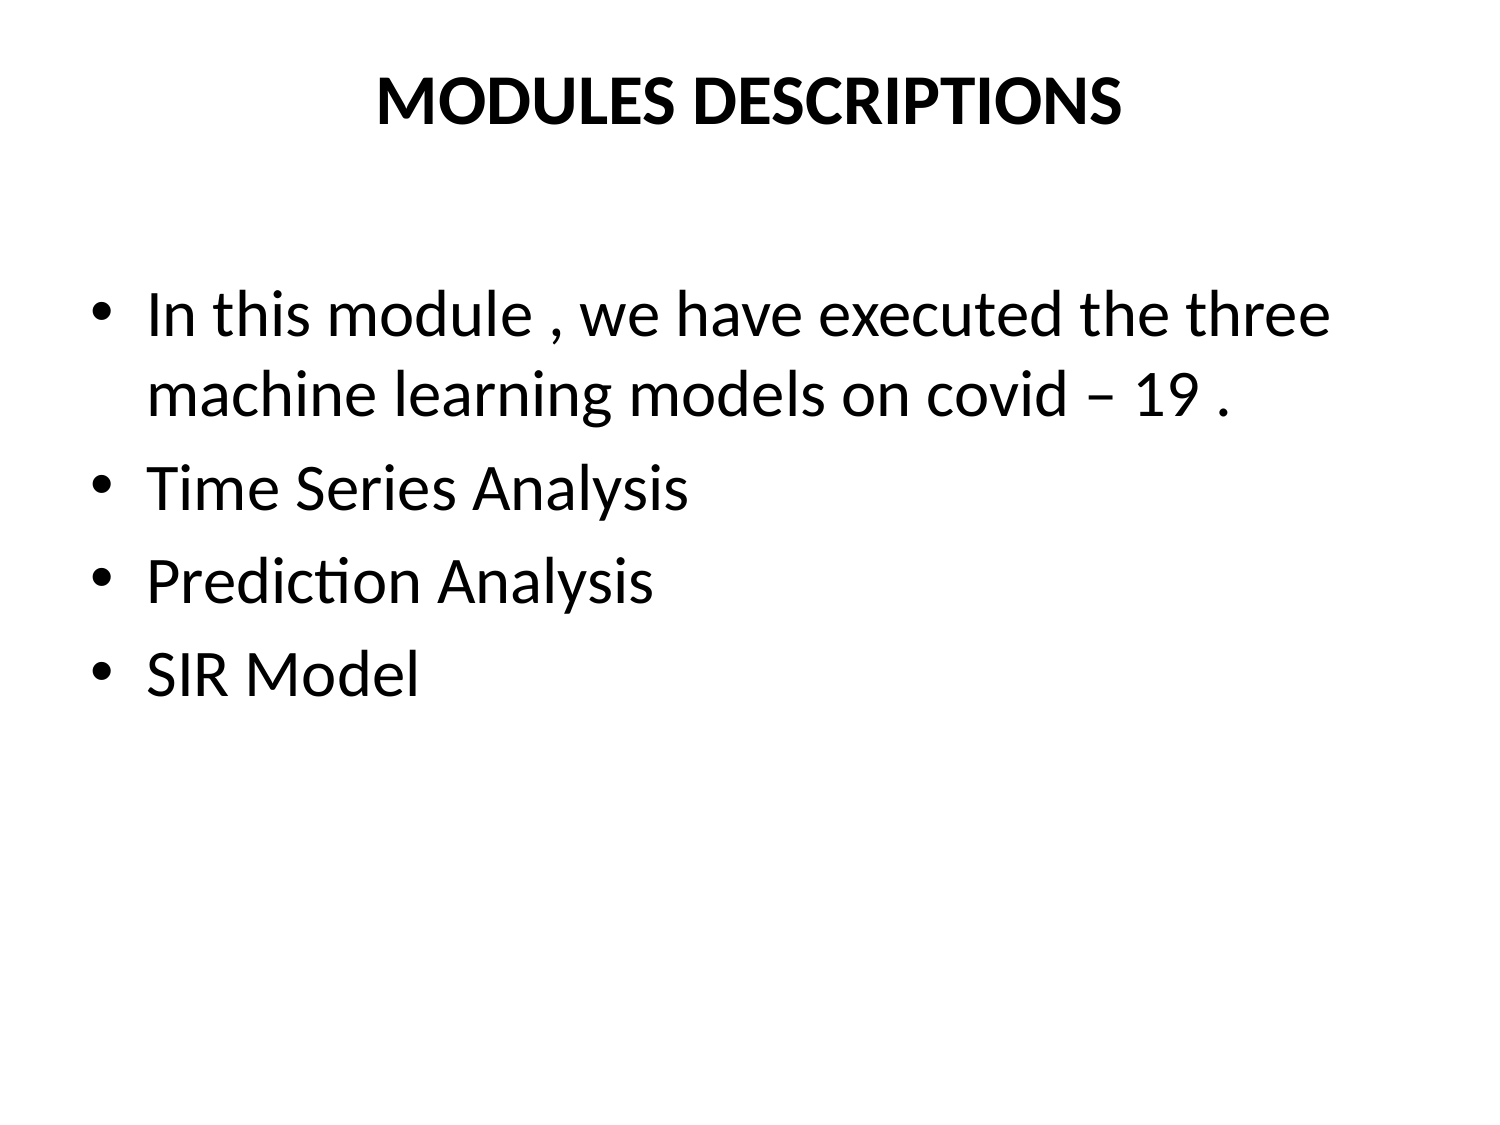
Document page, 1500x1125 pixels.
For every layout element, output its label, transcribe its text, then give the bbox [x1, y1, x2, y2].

list In this module , we have executed the three machine learning models on covid – 19 . Time Series Analysis Prediction Analysis SIR Model [75, 262, 1425, 1005]
title MODULES DESCRIPTIONS [75, 45, 1425, 233]
